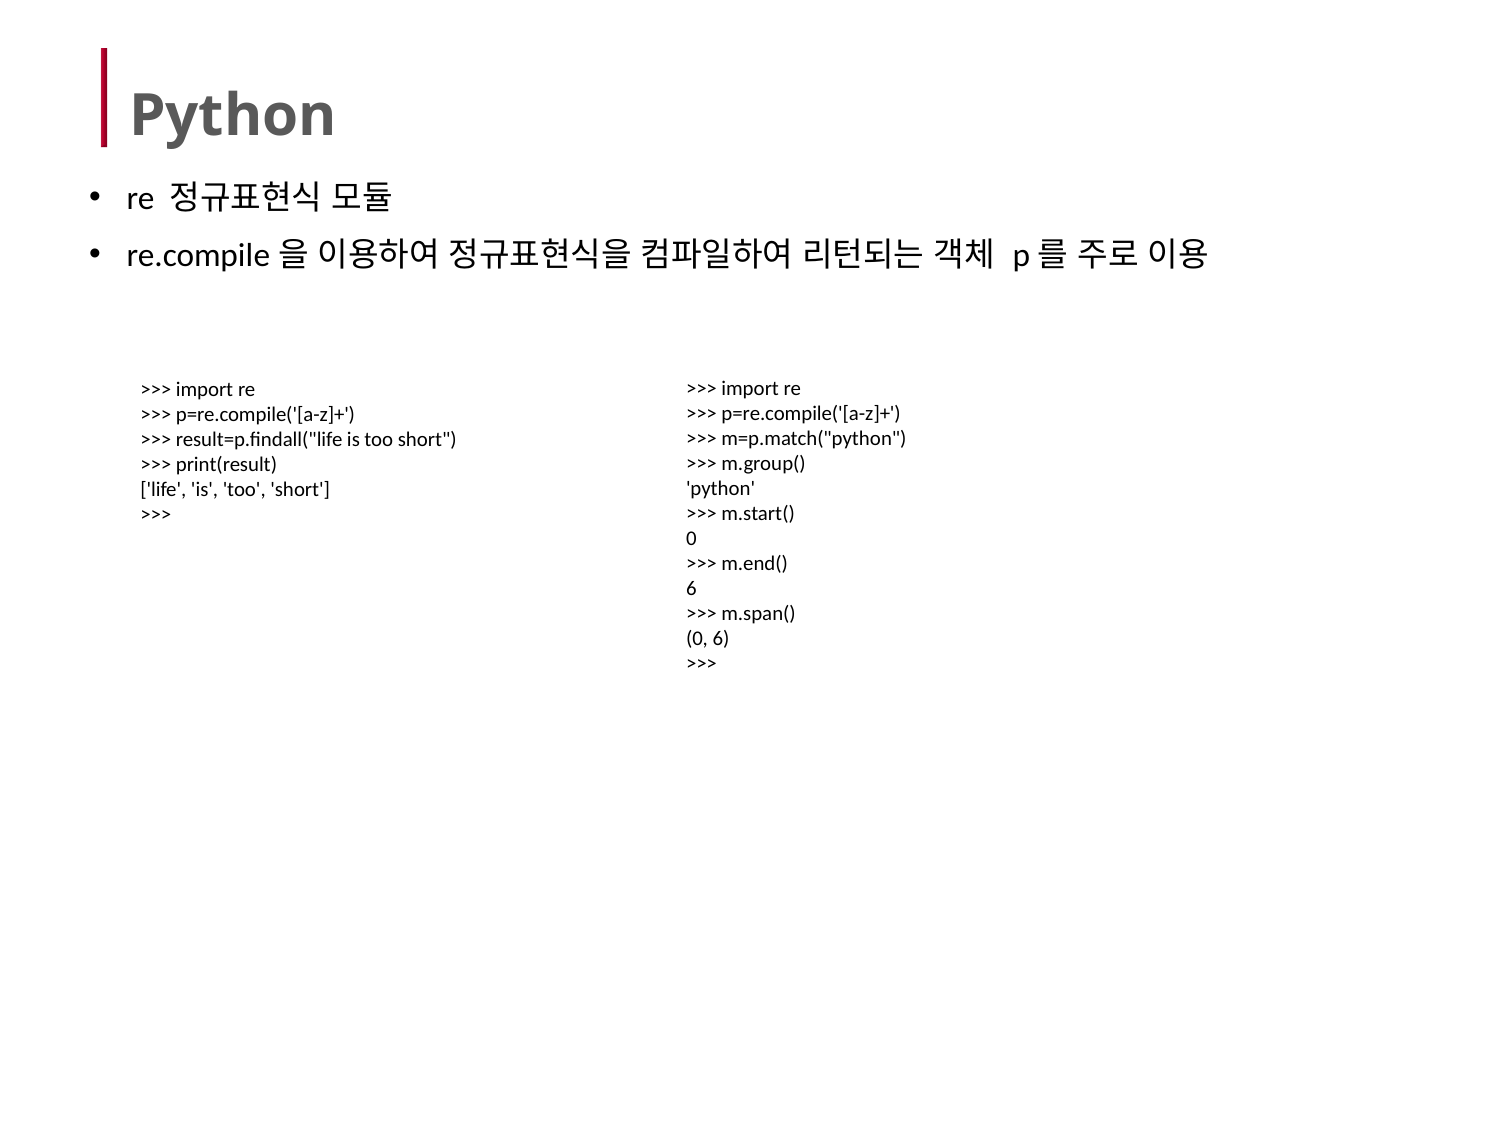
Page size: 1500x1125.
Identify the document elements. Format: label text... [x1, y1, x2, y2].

text_box >>> import re >>> p=re.compile('[a-z]+') >>> result=p.findall("life is too short") >>> print(result) ['life', 'is', 'too', 'short'] >>> [125, 367, 614, 558]
picture [84, 48, 123, 156]
text_box >>> import re >>> p=re.compile('[a-z]+') >>> m=p.match("python") >>> m.group() 'python' >>> m.start() 0 >>> m.end() 6 >>> m.span() (0, 6) >>> [671, 367, 1160, 707]
list re 정규표현식 모듈 re.compile을 이용하여 정규표현식을 컴파일하여 리턴되는 객체 p를 주로 이용 [74, 173, 1473, 1046]
